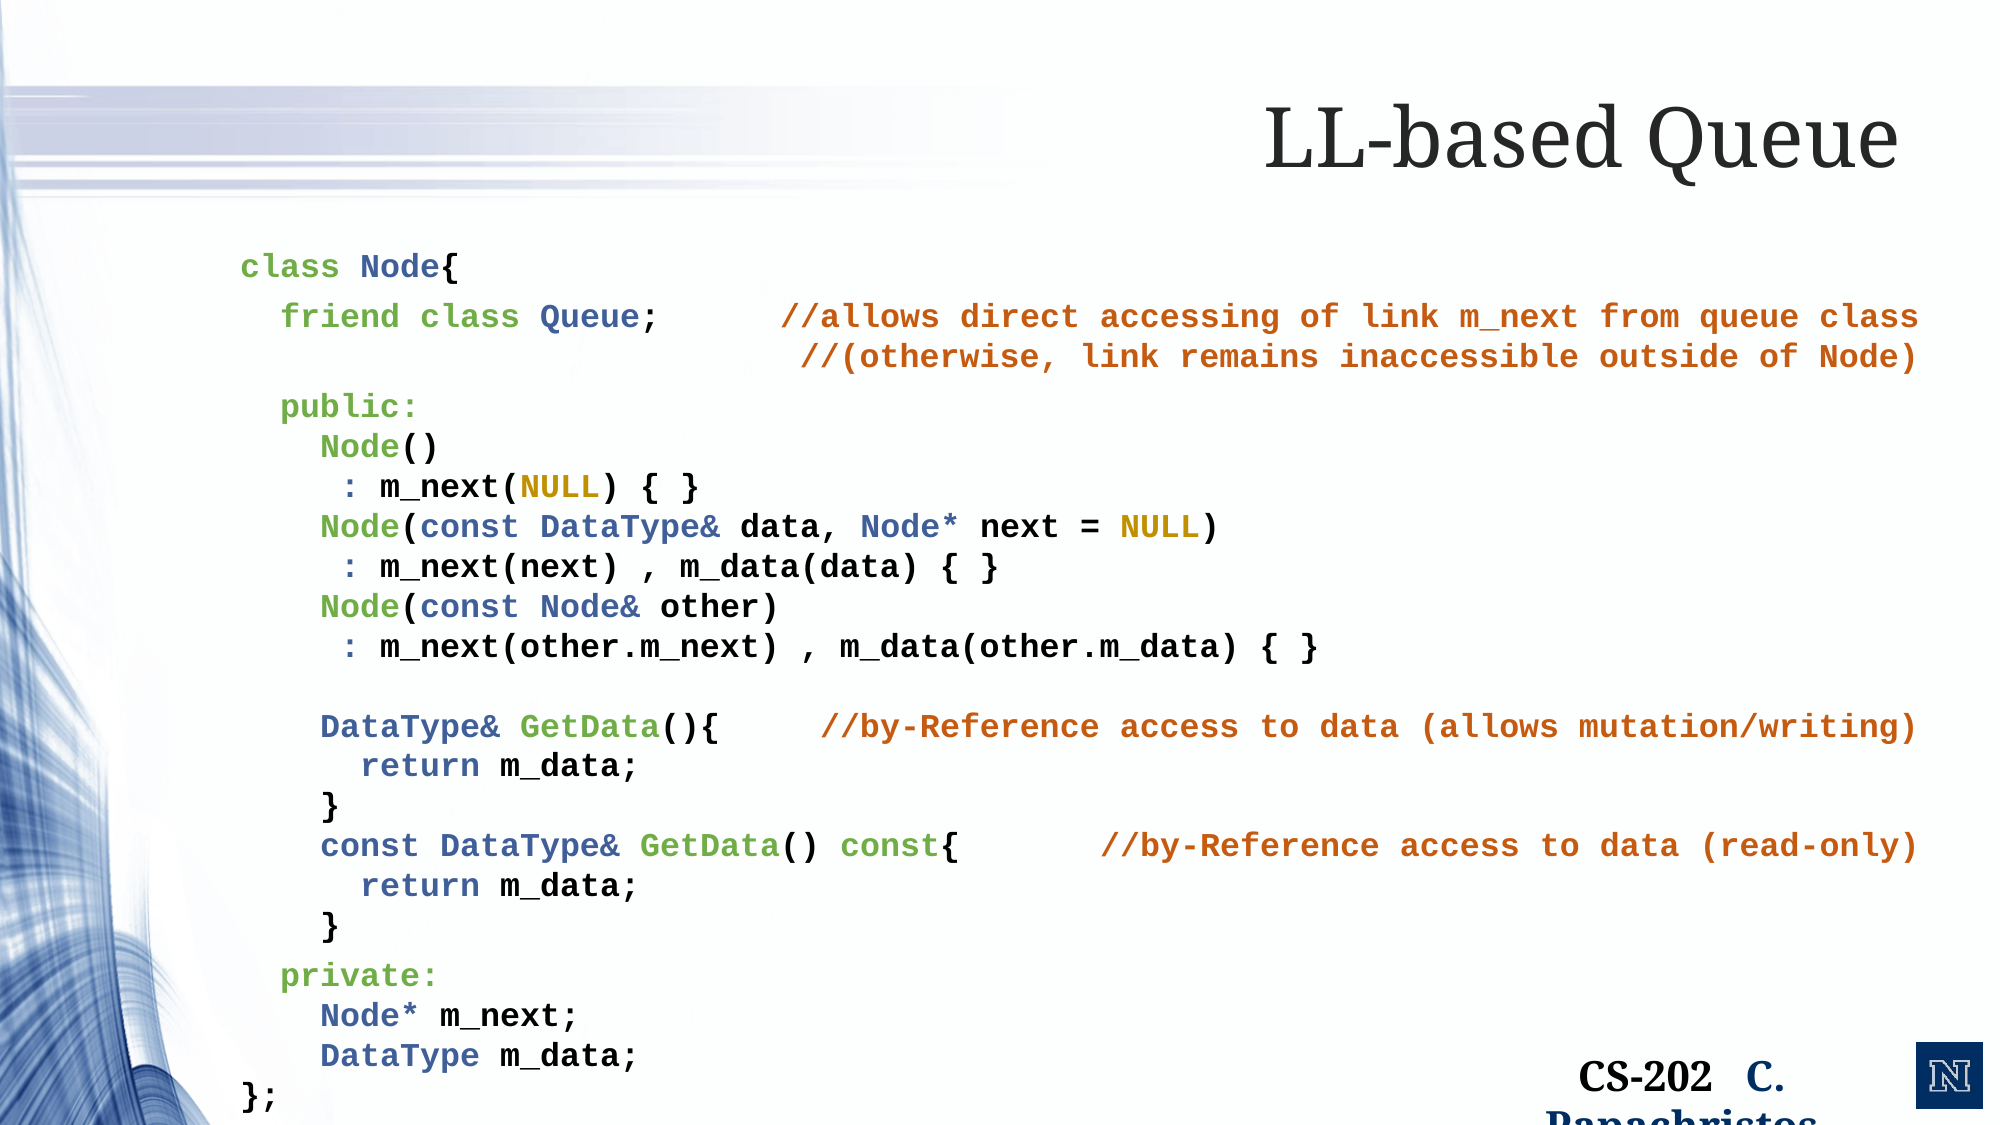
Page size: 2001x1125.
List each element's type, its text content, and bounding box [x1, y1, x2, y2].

text_box LL-based Queue [159, 85, 1917, 192]
text_box class Node{ friend class Queue; //allows direct accessing of link m_next from queue class //(otherwise, link remains inaccessible outside of Node) public: Node() : m_next(NULL) { } Node(const DataType& data, Node* next = NULL) : m_next(next) , m_data(data) { } Node(const Node& other) : m_next(other.m_next) , m_data(other.m_data) { } DataType& GetData(){ //by-Reference access to data (allows mutation/writing) return m_data; } const DataType& GetData() const{ //by-Reference access to data (read-only) return m_data; } private: Node* m_next; DataType m_data; }; [225, 237, 1940, 1023]
text_box CS-202 C. Papachristos [1423, 1042, 1940, 1125]
picture [0, 0, 2001, 1125]
